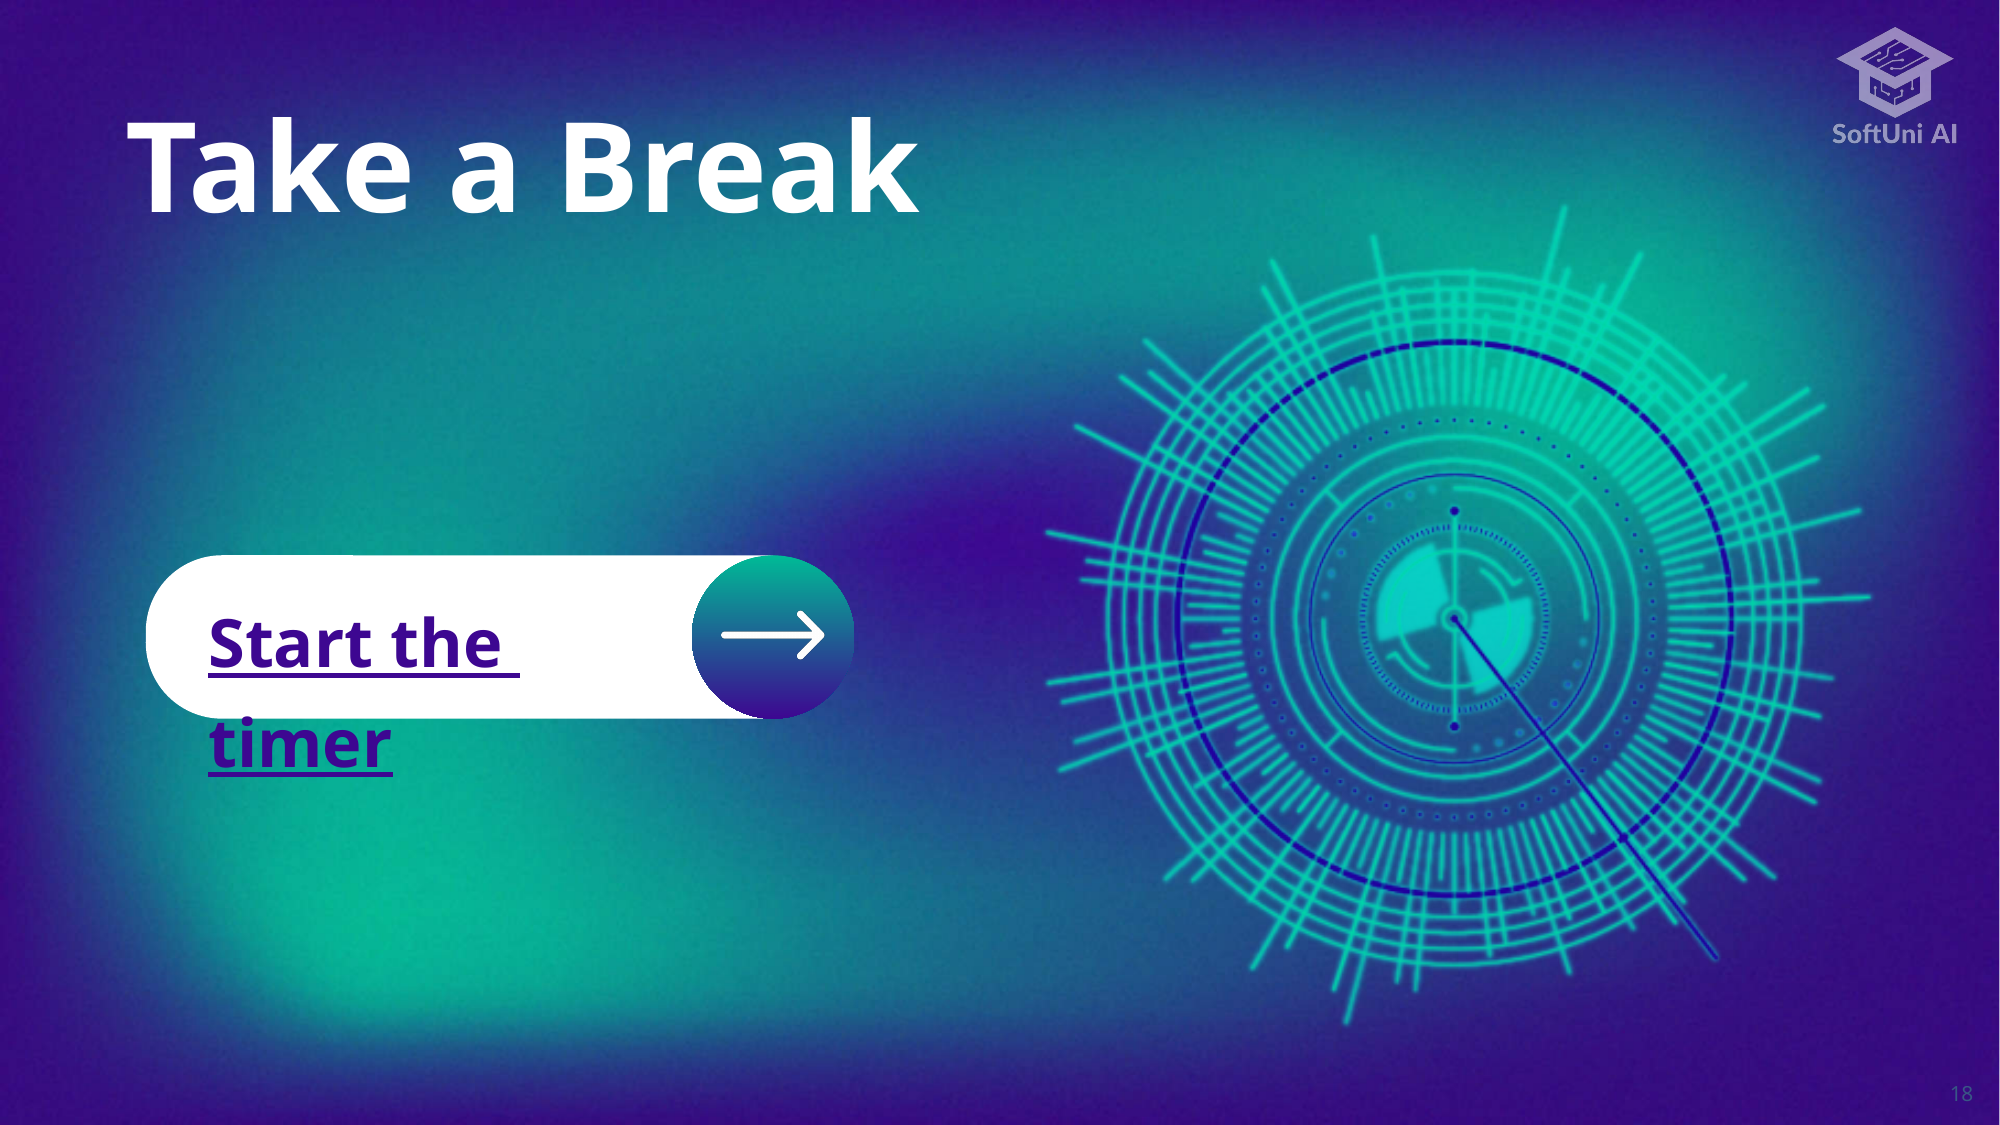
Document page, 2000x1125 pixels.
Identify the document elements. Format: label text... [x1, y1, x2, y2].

text_box Start the timer [184, 574, 681, 810]
slide_number 18 [1927, 1067, 1989, 1117]
picture [0, 0, 2000, 1125]
